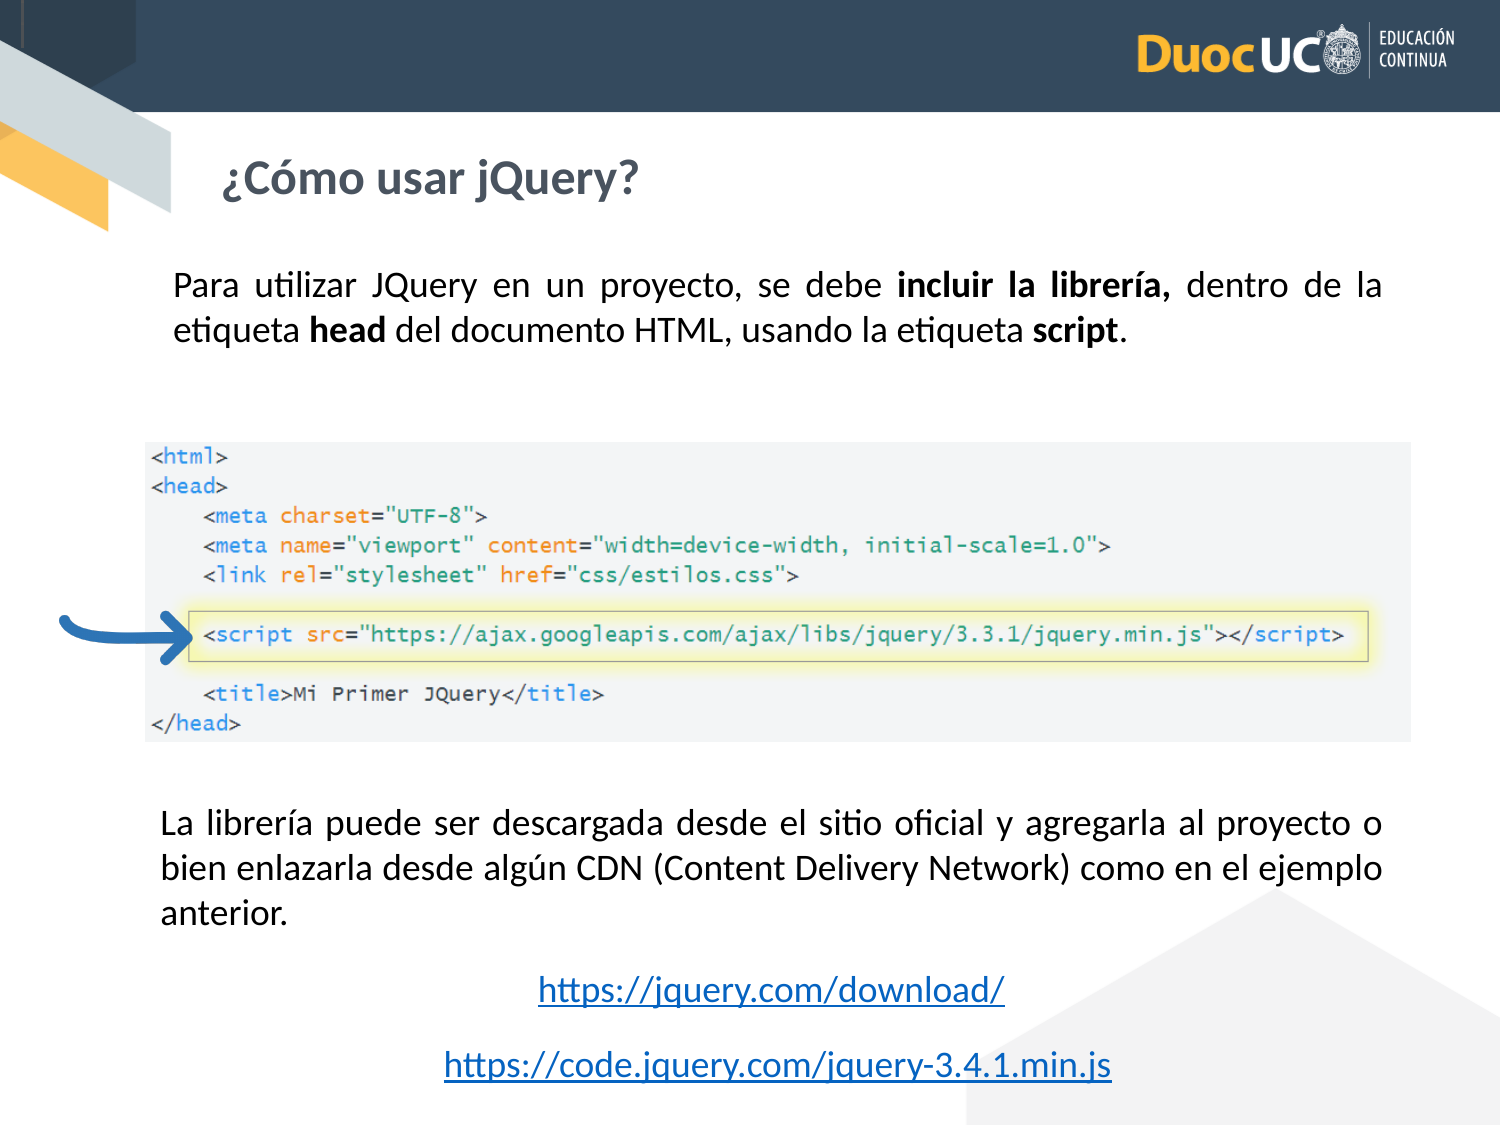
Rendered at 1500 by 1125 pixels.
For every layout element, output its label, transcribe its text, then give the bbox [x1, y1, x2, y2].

text_box ¿Cómo usar jQuery? [205, 137, 1338, 213]
text_box https://code.jquery.com/jquery-3.4.1.min.js [428, 1032, 1127, 1093]
picture [0, 0, 1500, 1125]
text_box La librería puede ser descargada desde el sitio oficial y agregarla al proyecto o bien enlazarla desde algún CDN (Content Delivery Network) como en el ejemplo anterior. [145, 790, 1398, 941]
text_box Para utilizar JQuery en un proyecto, se debe incluir la librería, dentro de la etiqueta head del documento HTML, usando la etiqueta script. [158, 252, 1398, 357]
text_box https://jquery.com/download/ [523, 957, 1020, 1017]
